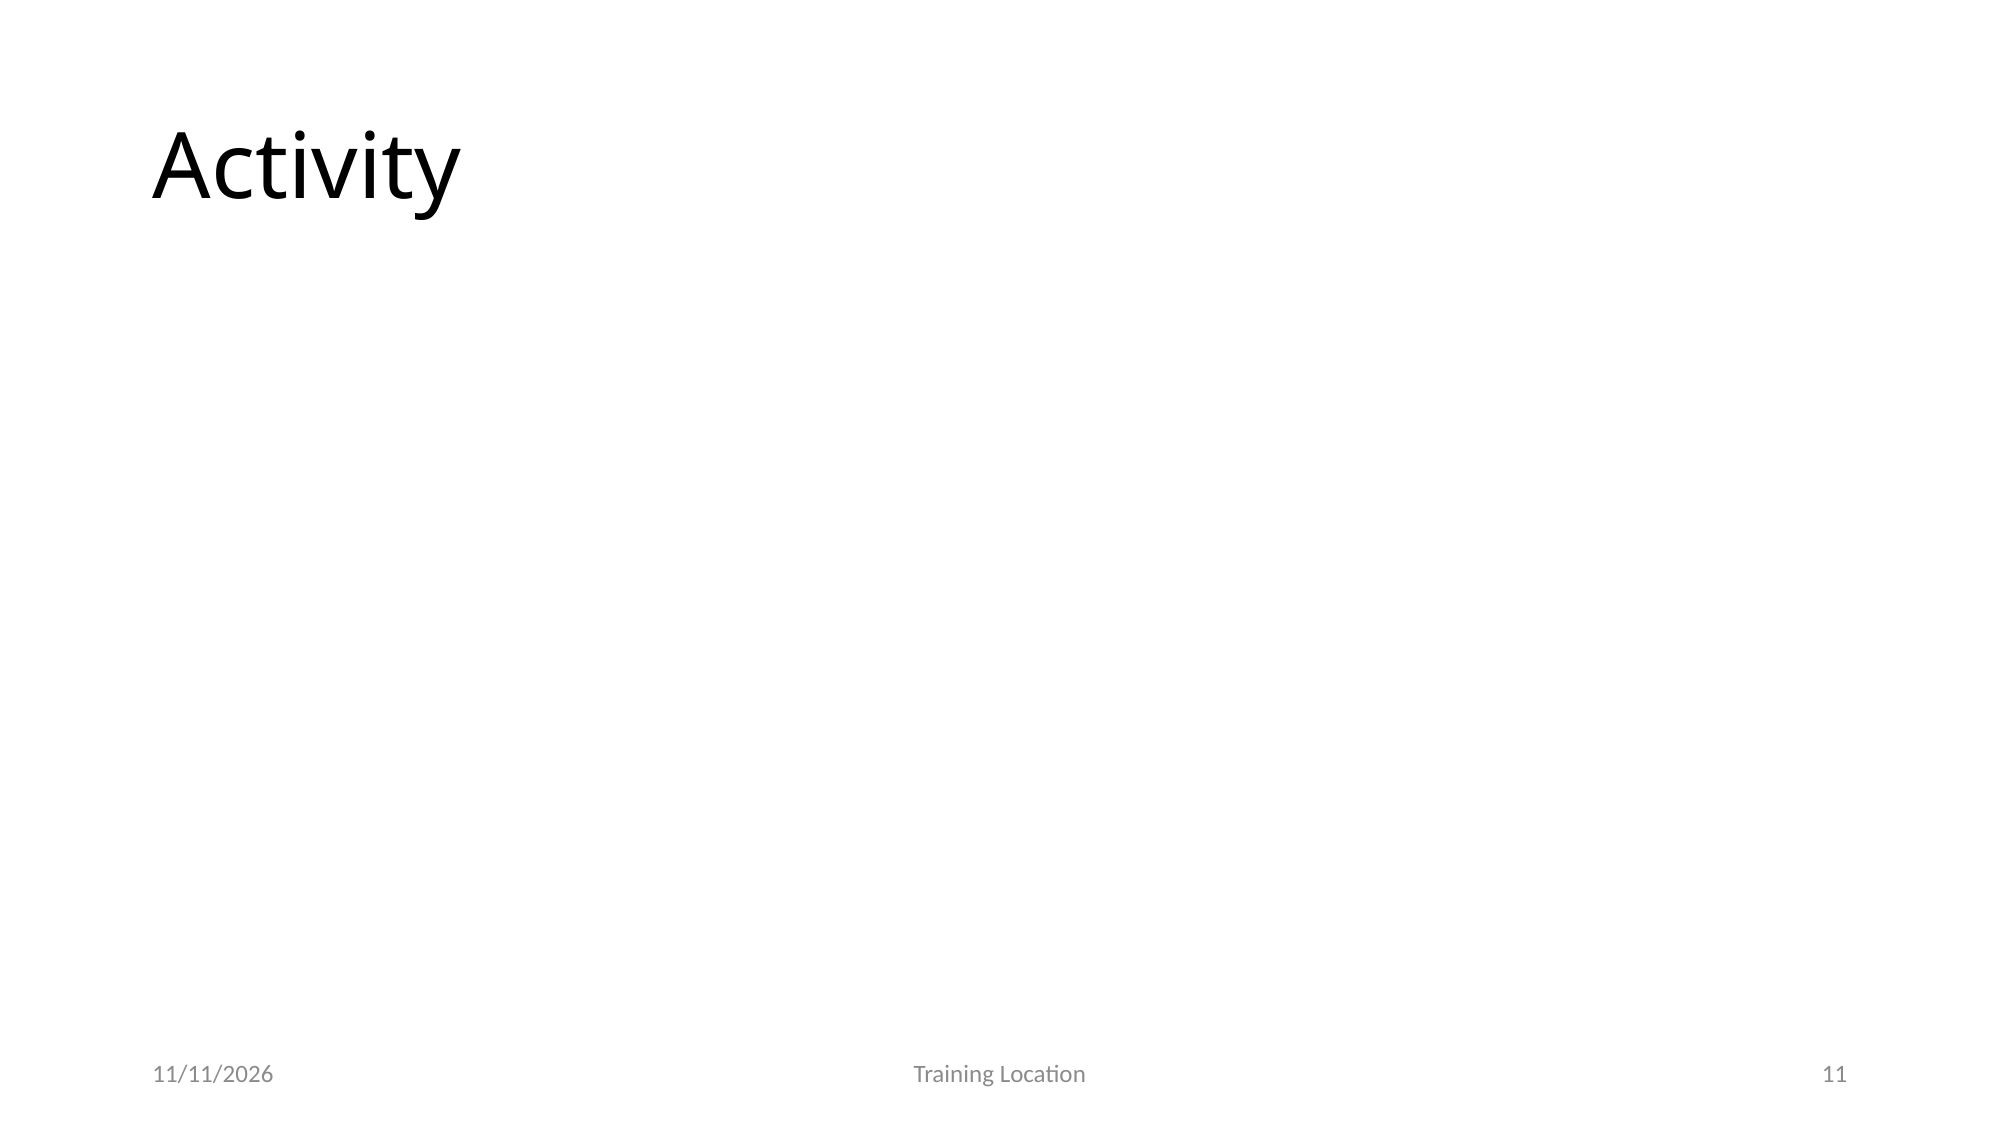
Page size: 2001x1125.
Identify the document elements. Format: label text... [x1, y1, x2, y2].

footer Training Location [662, 1042, 1338, 1103]
slide_number 11 [1412, 1042, 1863, 1103]
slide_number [137, 1042, 588, 1103]
title Activity [137, 59, 1863, 278]
